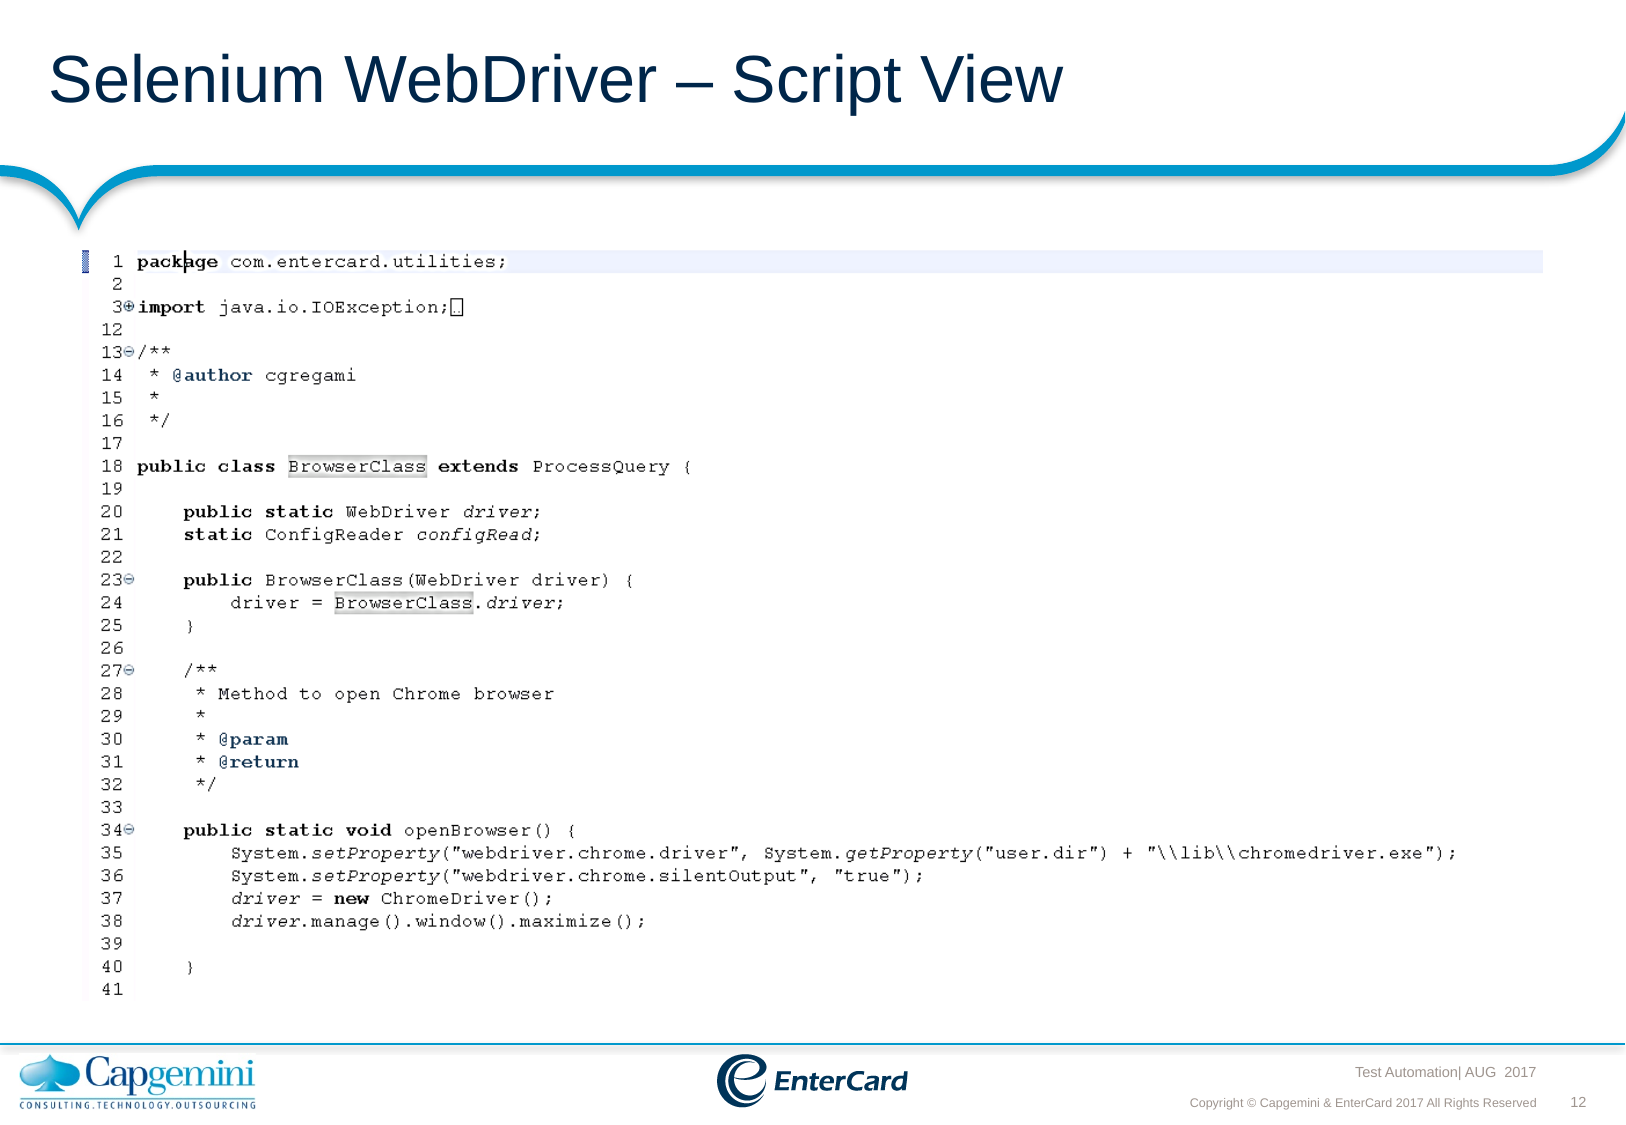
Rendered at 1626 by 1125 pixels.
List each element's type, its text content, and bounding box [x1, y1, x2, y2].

picture [19, 1053, 256, 1110]
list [82, 248, 1543, 1001]
title Selenium WebDriver – Script View [0, 0, 1625, 165]
picture [717, 1054, 908, 1108]
